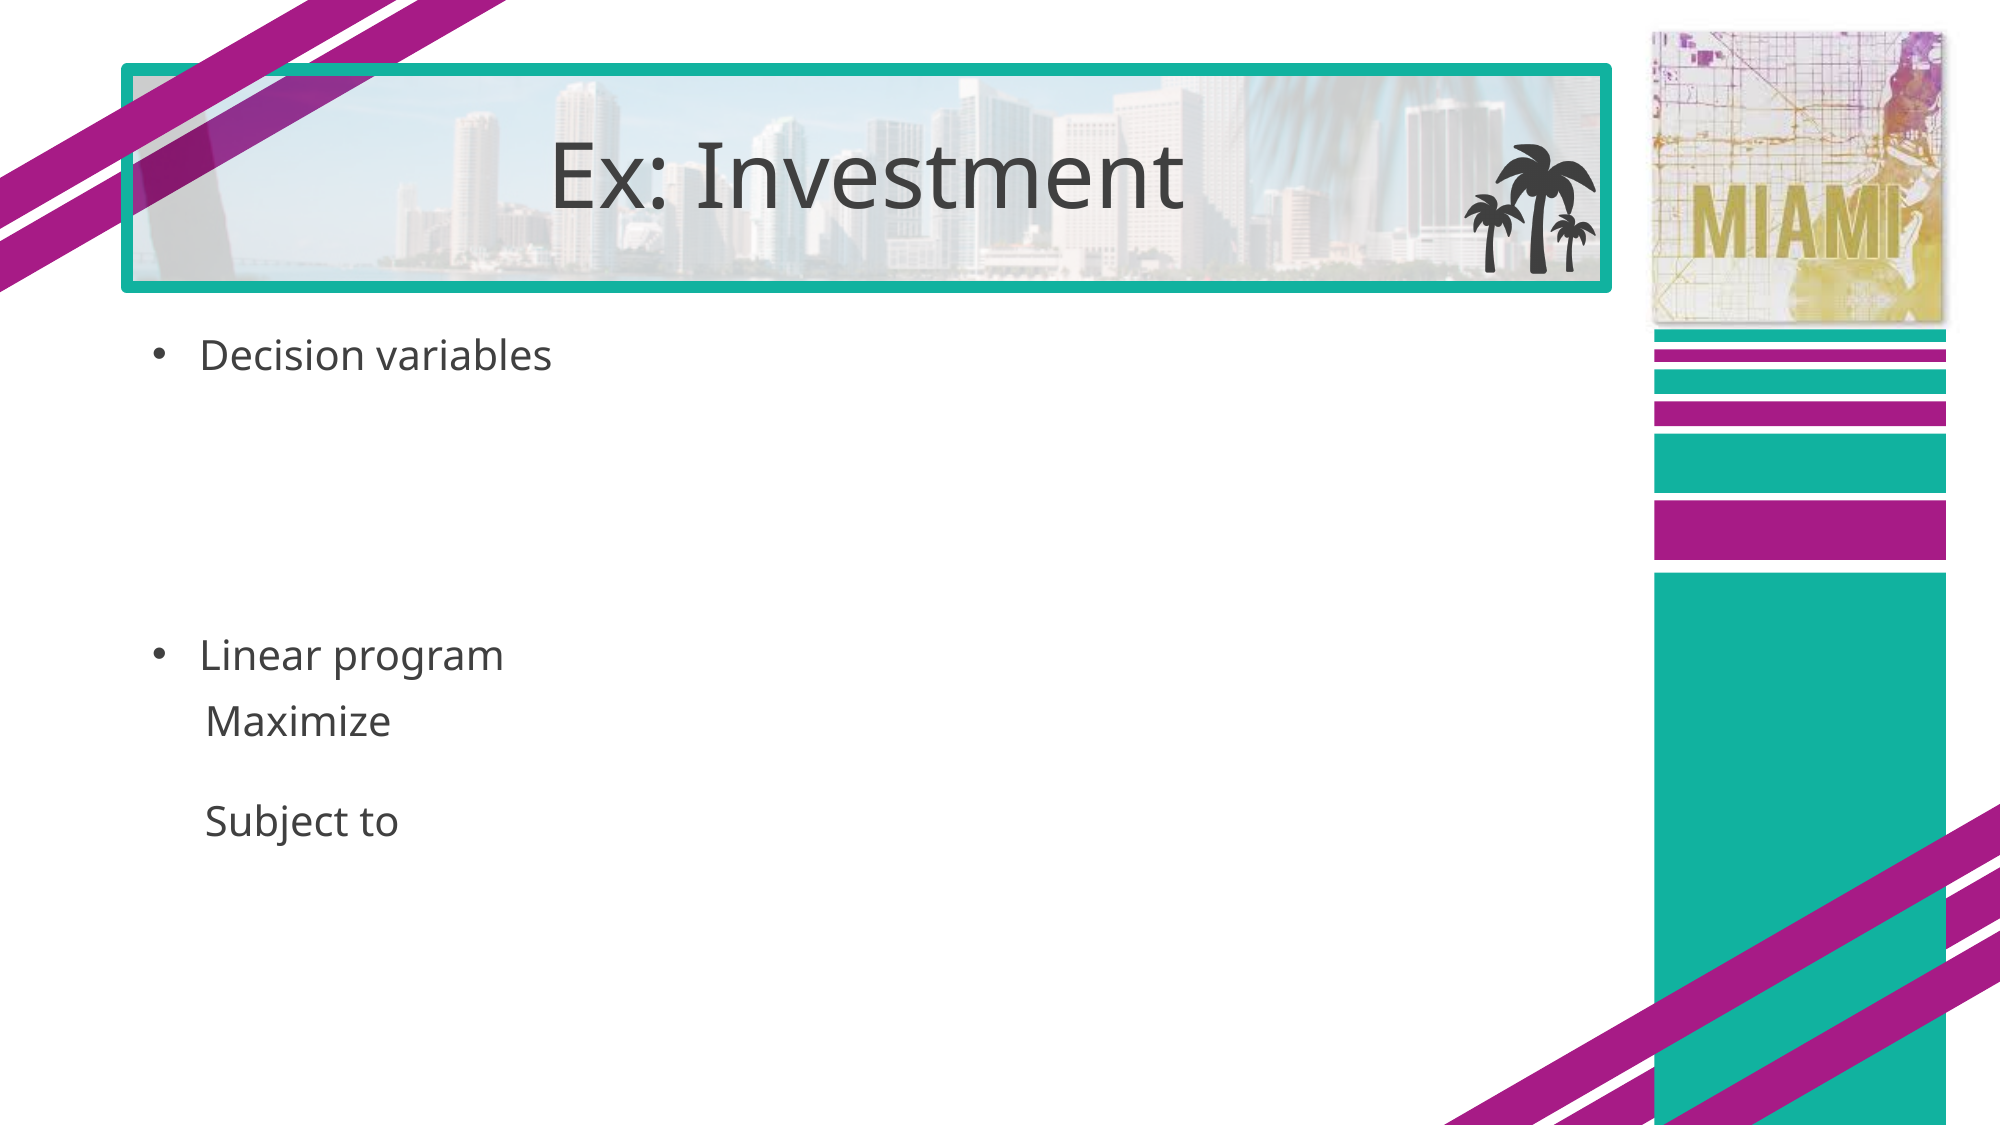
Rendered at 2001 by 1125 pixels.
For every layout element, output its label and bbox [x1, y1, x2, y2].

text_box [1551, 1066, 1653, 1125]
text_box [1661, 929, 2000, 1125]
text_box [1653, 400, 1947, 427]
list [1621, 7, 1974, 360]
text_box [1653, 368, 1947, 395]
text_box [1653, 572, 1947, 1002]
picture [126, 72, 1621, 288]
text_box [1653, 499, 1947, 561]
text_box [1653, 888, 1947, 1125]
text_box [0, 167, 126, 294]
text_box [181, 0, 399, 72]
text_box [1947, 866, 2000, 951]
text_box [296, 0, 509, 69]
text_box [0, 104, 126, 231]
text_box [1441, 802, 2000, 1125]
text_box [1653, 433, 1947, 494]
